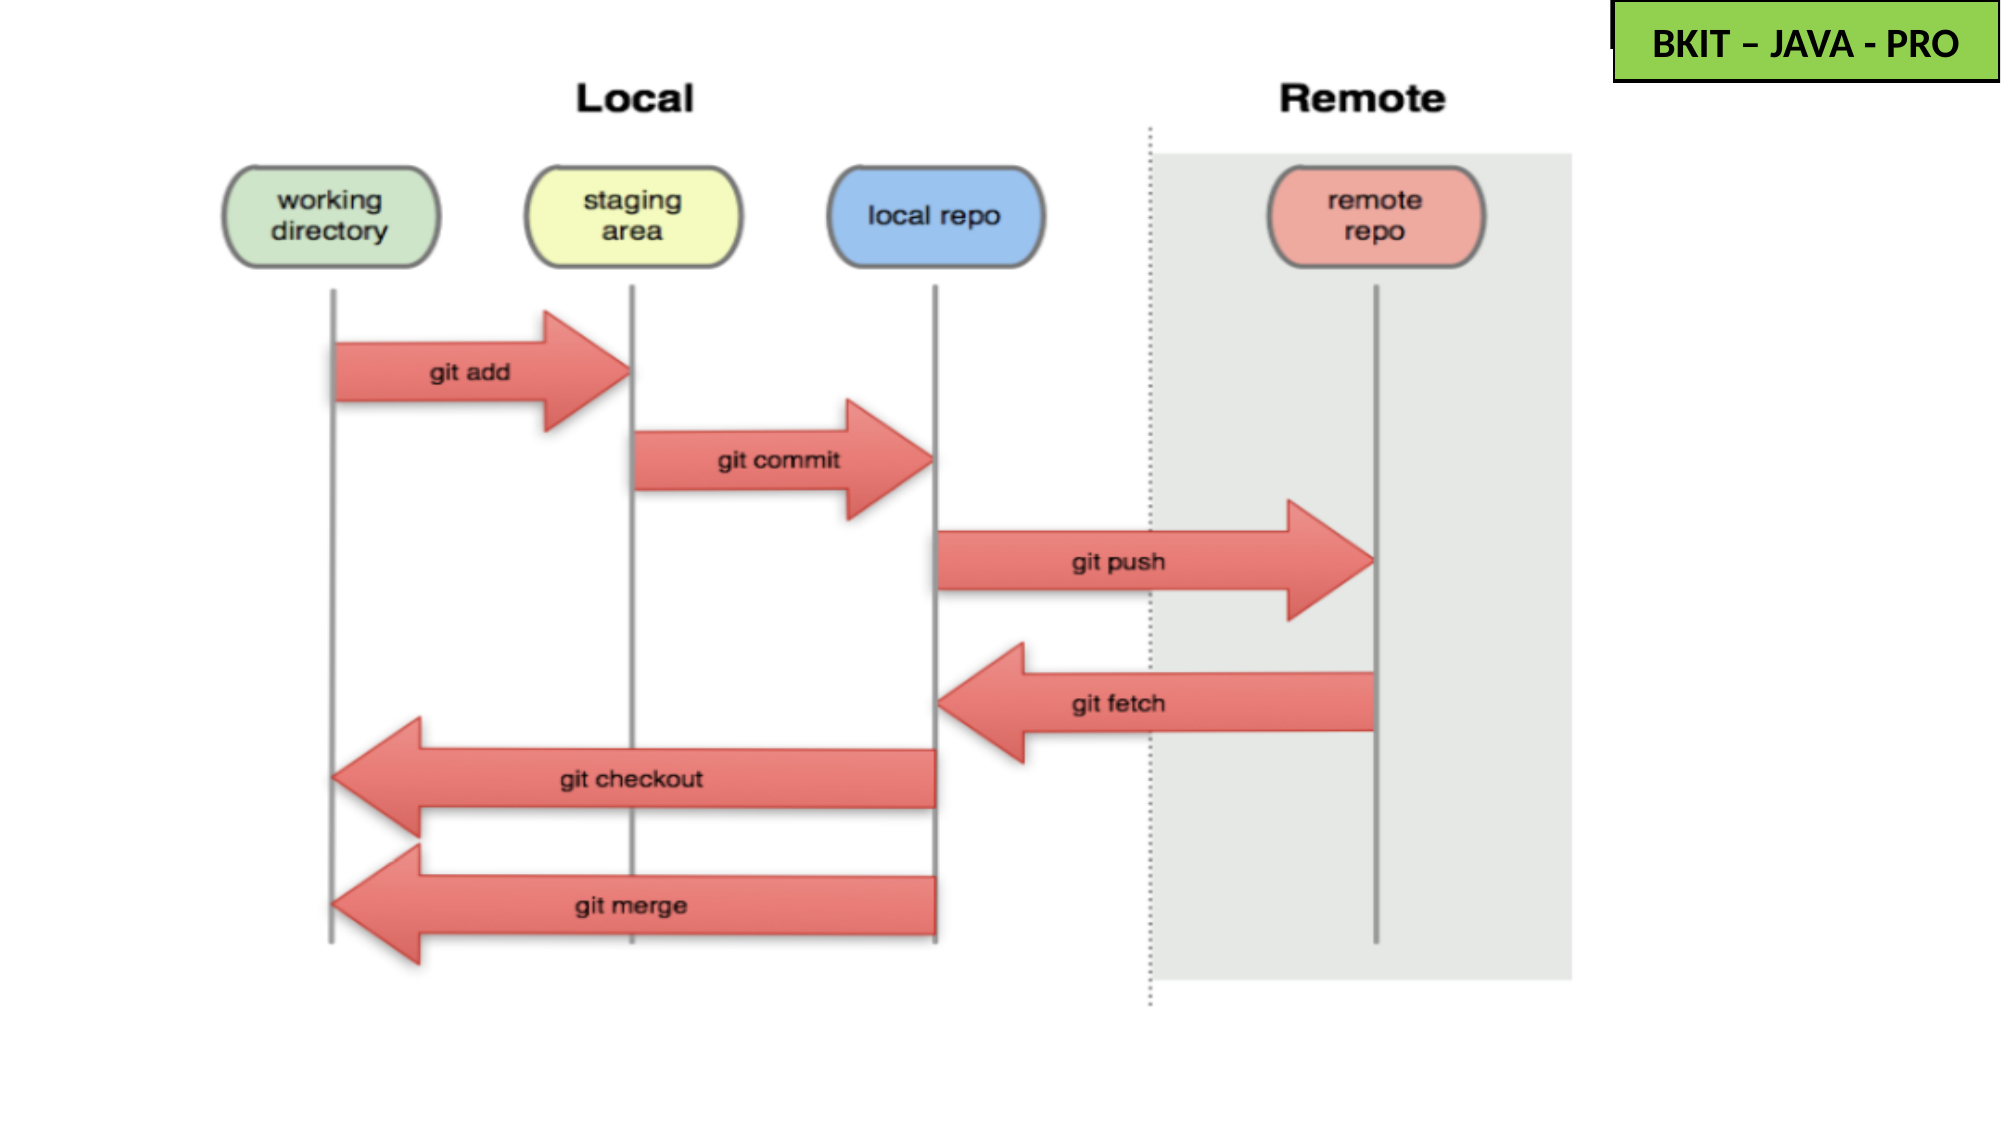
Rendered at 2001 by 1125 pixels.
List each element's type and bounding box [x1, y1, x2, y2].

picture [149, 49, 1613, 1016]
